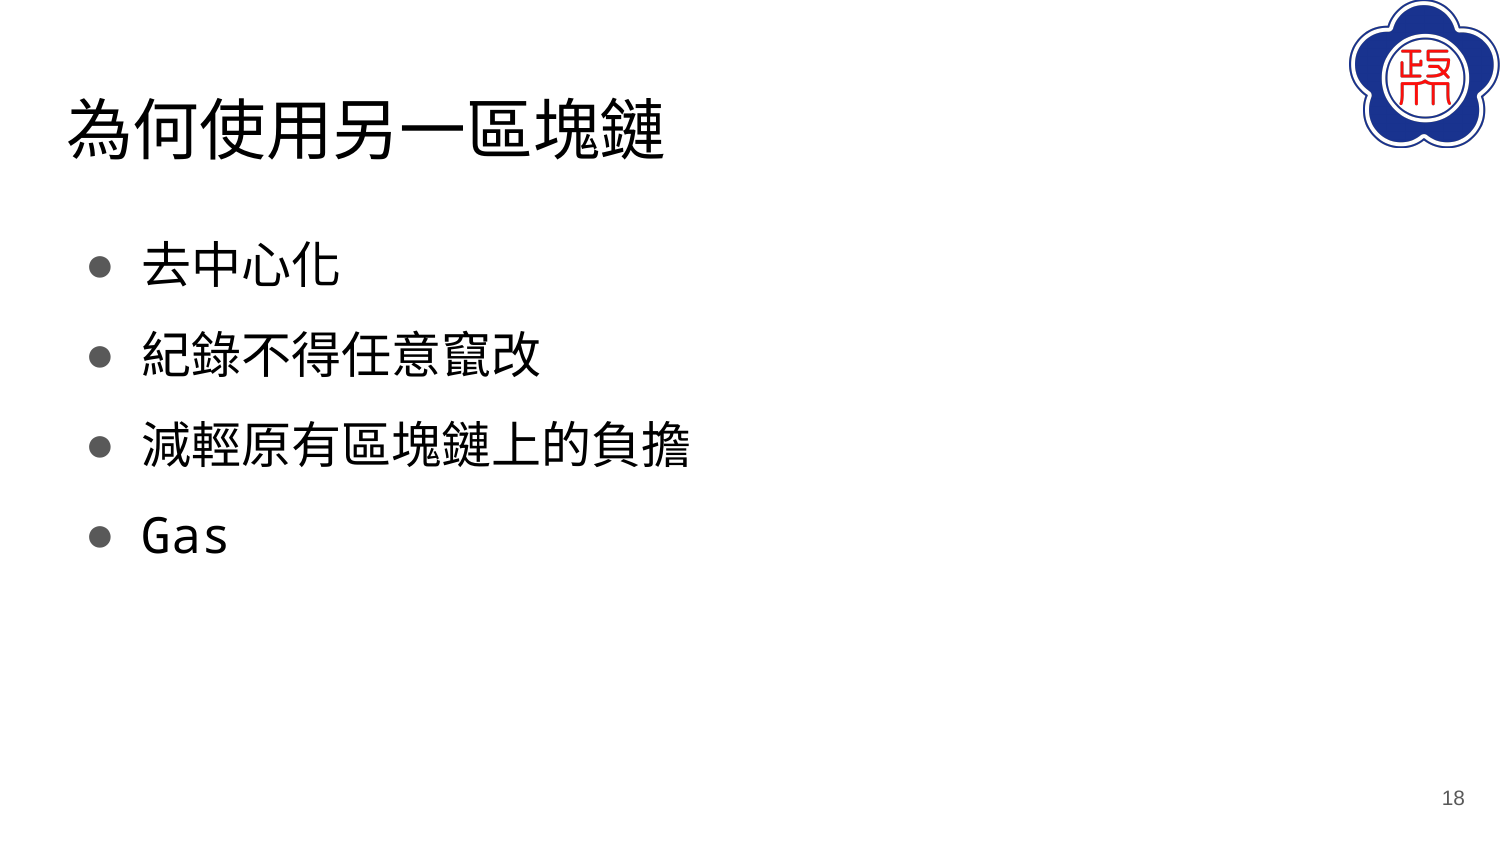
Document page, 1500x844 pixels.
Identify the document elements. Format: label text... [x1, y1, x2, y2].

slide_number 18 [1389, 764, 1480, 830]
picture [1349, 0, 1500, 148]
list 去中心化 紀錄不得任意竄改 減輕原有區塊鏈上的負擔 Gas [51, 189, 1449, 793]
title 為何使用另一區塊鏈 [51, 72, 1449, 167]
